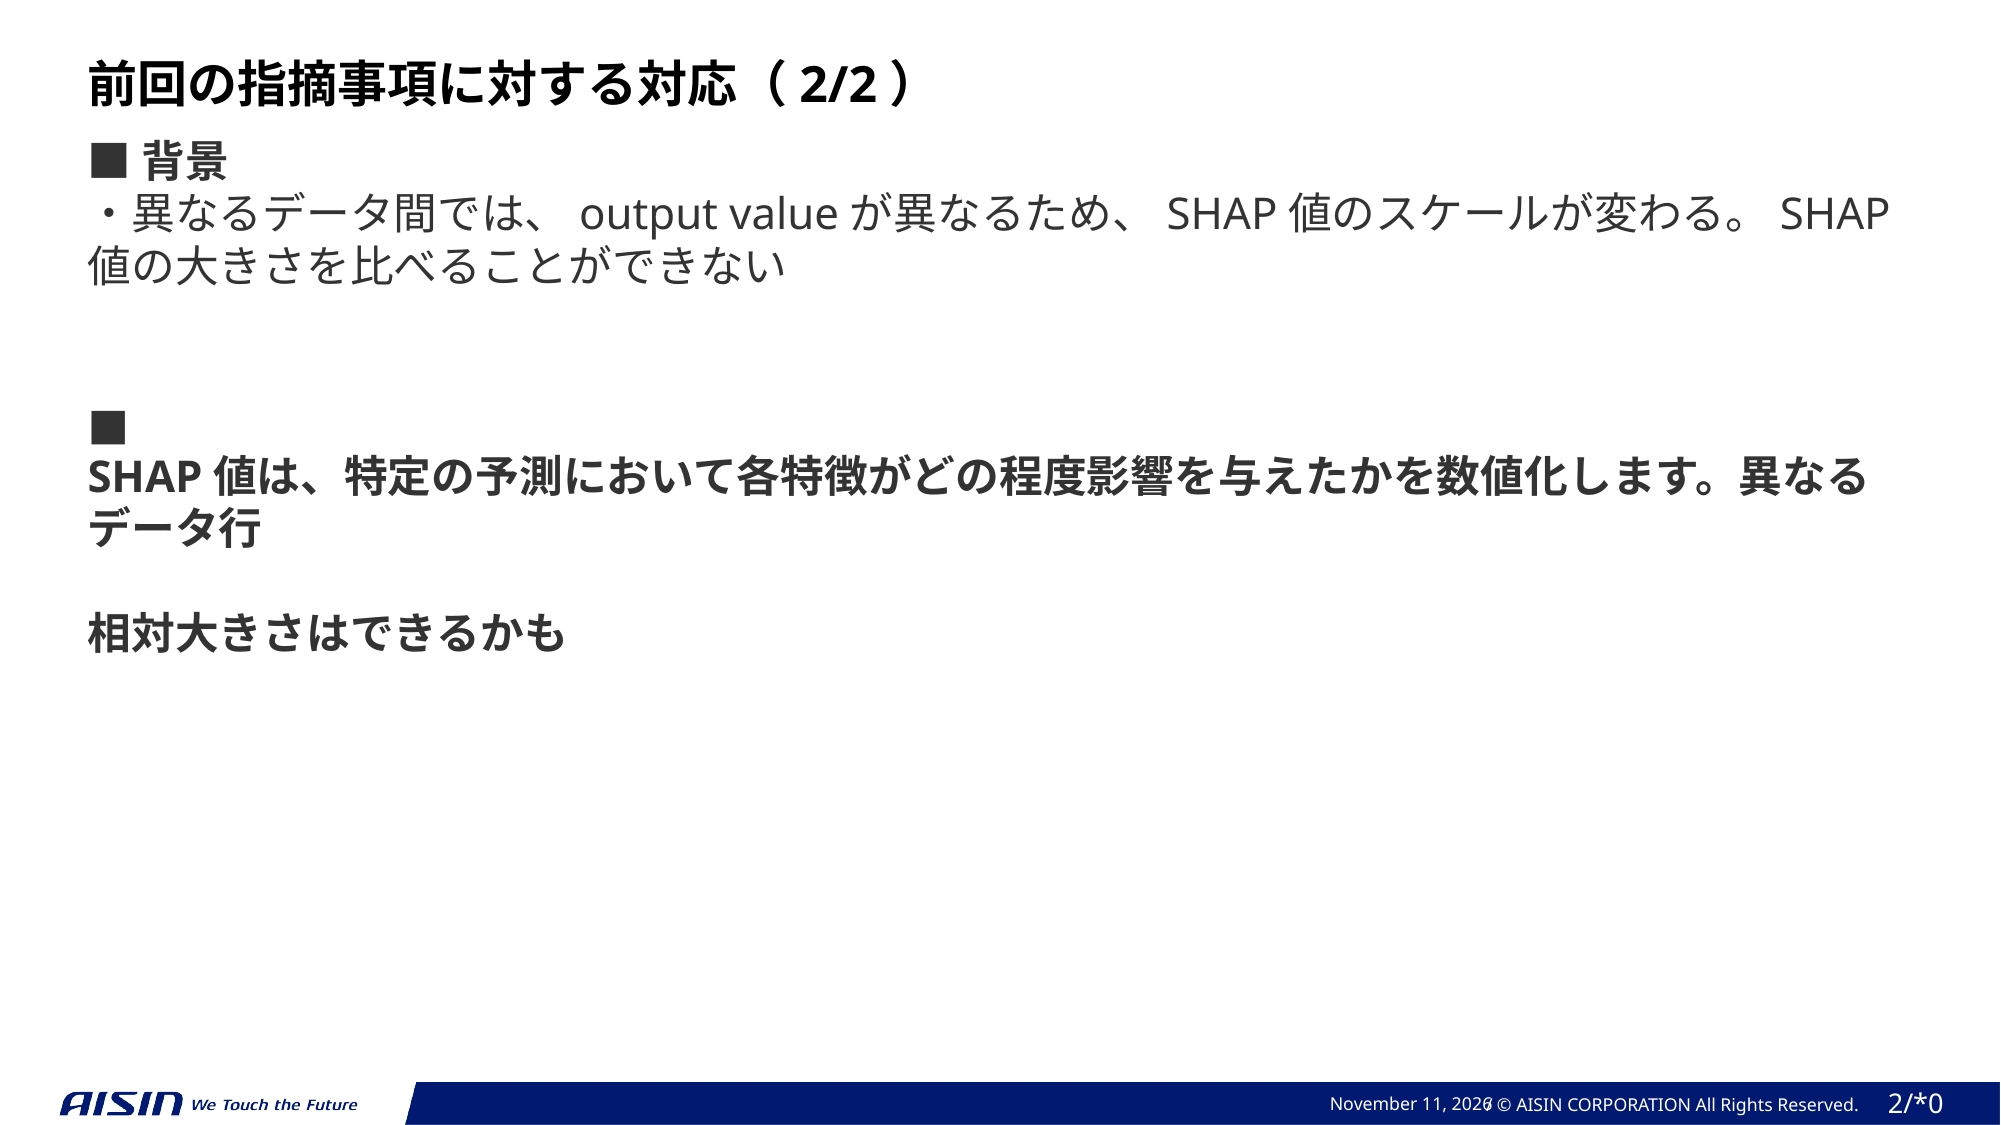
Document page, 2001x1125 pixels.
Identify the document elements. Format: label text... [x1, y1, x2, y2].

list 前回の指摘事項に対する対応（2/2） [72, 44, 1934, 103]
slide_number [1142, 1093, 1508, 1116]
list ■背景 ・異なるデータ間では、output valueが異なるため、SHAP値のスケールが変わる。SHAP値の大きさを比べることができない ■ SHAP値は、特定の予測において各特徴がどの程度影響を与えたかを数値化します。異なるデータ行 相対大きさはできるかも [72, 125, 1934, 1051]
picture [0, 1082, 2000, 1125]
